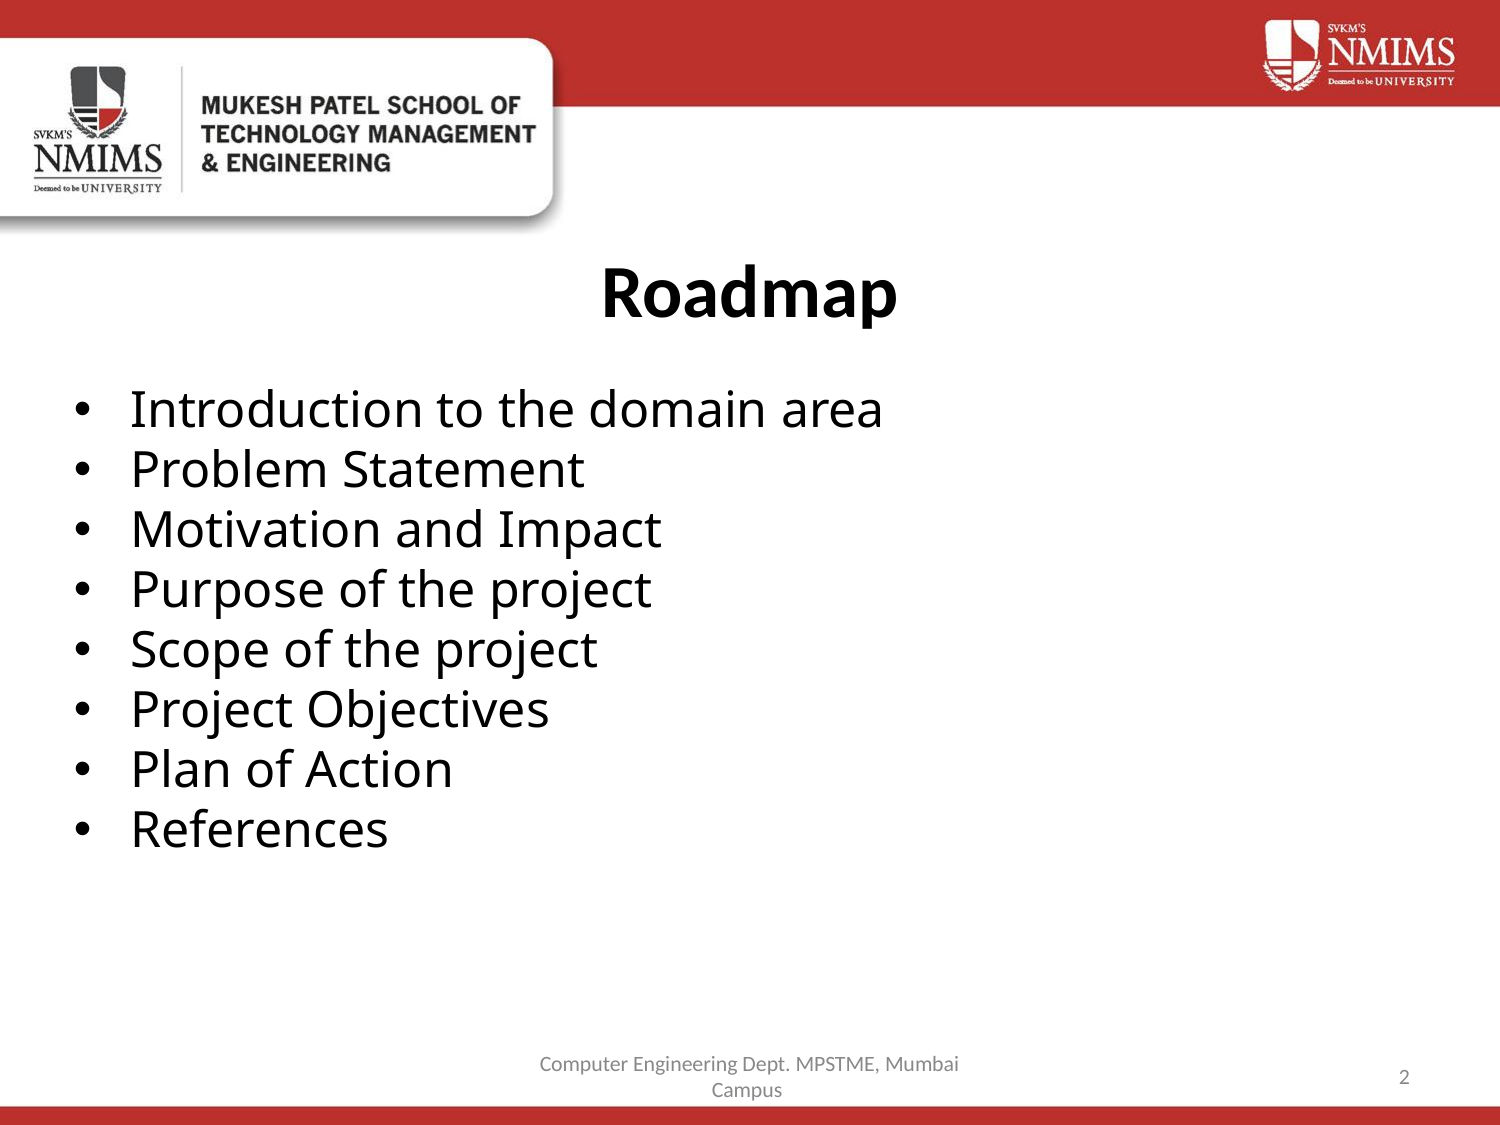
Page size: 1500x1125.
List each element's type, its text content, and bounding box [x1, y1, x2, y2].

slide_number 2 [1074, 1045, 1425, 1106]
list Introduction to the domain area Problem Statement Motivation and Impact Purpose of the project Scope of the project Project Objectives Plan of Action References [58, 370, 1409, 1038]
footer Computer Engineering Dept. MPSTME, Mumbai Campus [512, 1045, 988, 1106]
title Roadmap [75, 212, 1425, 363]
picture [0, 0, 1500, 1125]
